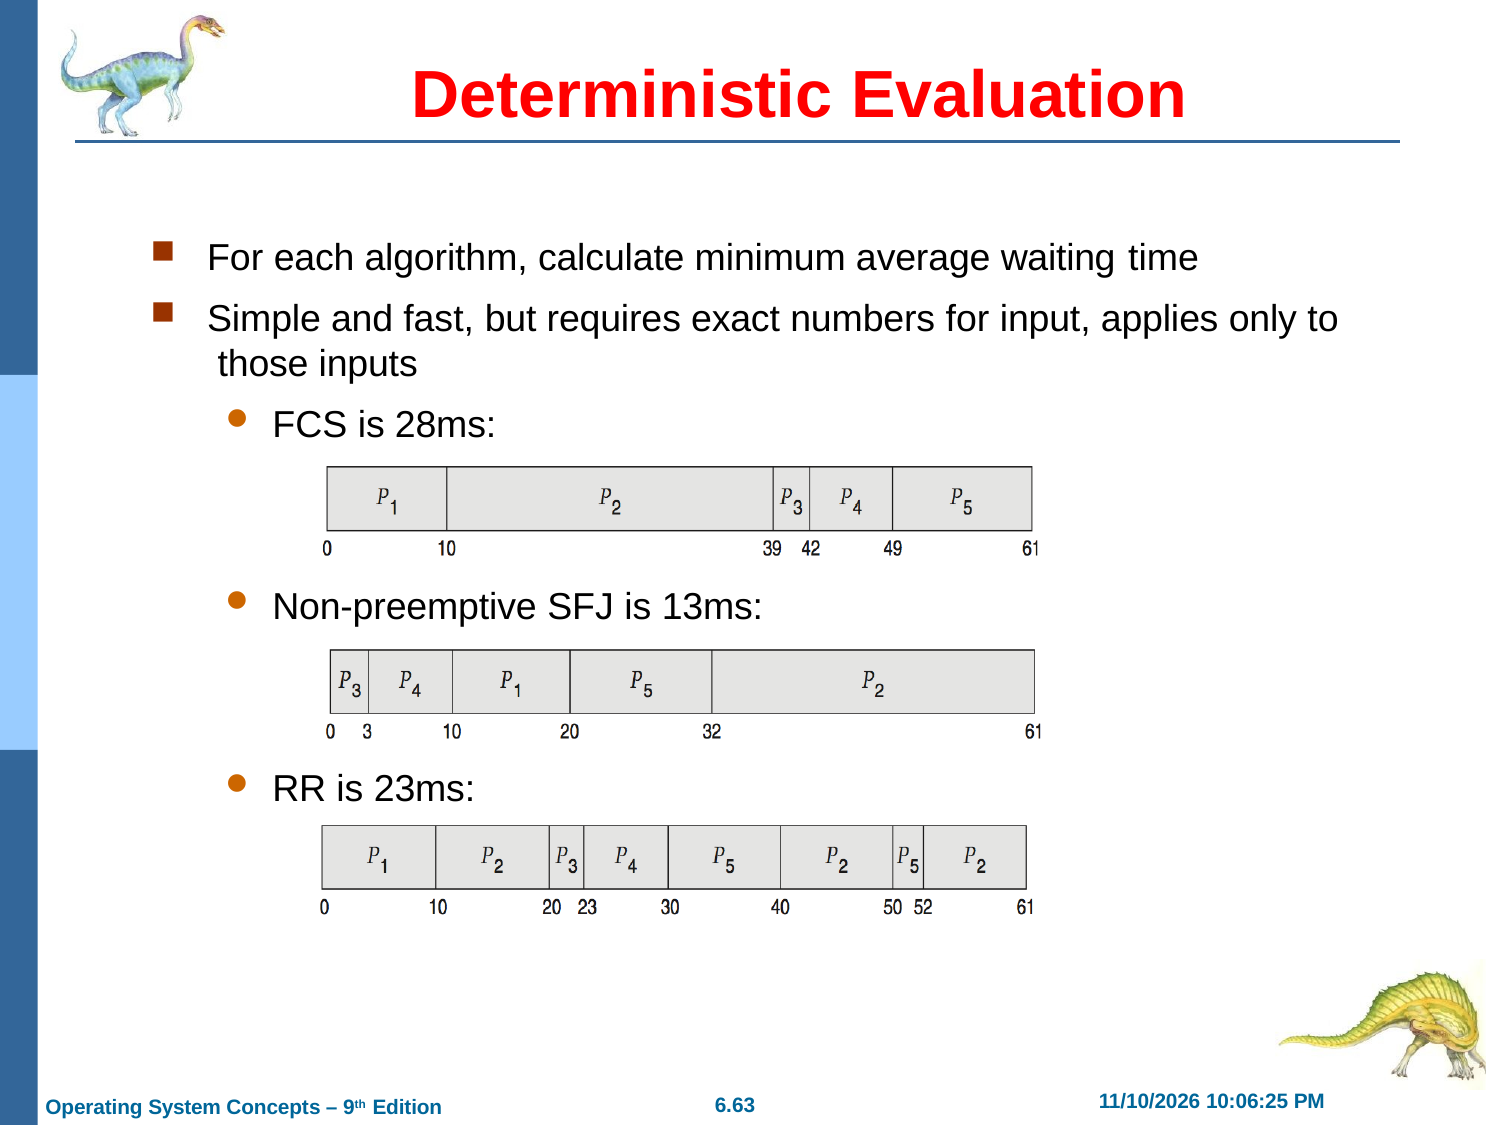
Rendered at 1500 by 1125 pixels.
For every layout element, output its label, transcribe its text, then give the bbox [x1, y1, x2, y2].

text_box [1275, 959, 1486, 1090]
text_box RR is 23ms: [223, 762, 479, 810]
text_box [325, 649, 1041, 739]
picture [58, 11, 228, 146]
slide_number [1096, 1087, 1478, 1125]
text_box For each algorithm, calculate minimum average waiting time Simple and fast, but requires exact numbers for input, applies only to those inputs FCS is 28ms: [148, 215, 1349, 445]
text_box Non-preemptive SFJ is 13ms: [223, 580, 769, 628]
slide_number 6.63 [712, 1091, 760, 1125]
title Deterministic Evaluation [409, 48, 1192, 215]
text_box [311, 804, 1041, 928]
footer Operating System Concepts – 9th Edition [43, 1093, 450, 1125]
text_box [322, 466, 1038, 556]
